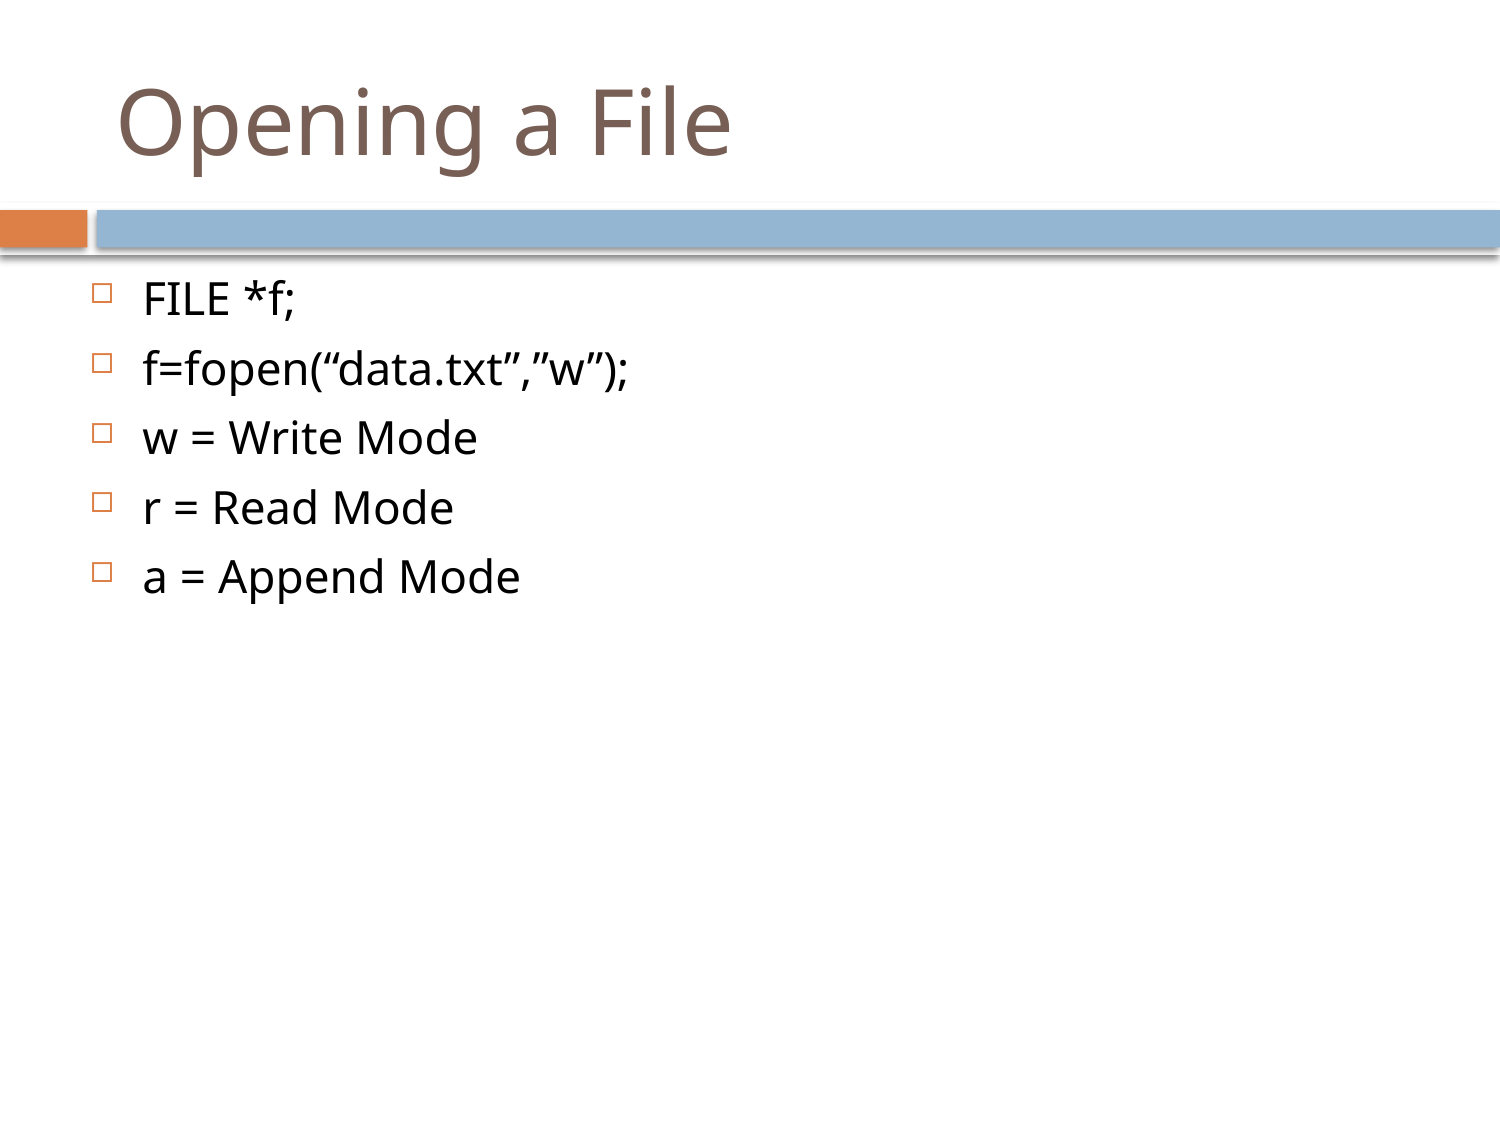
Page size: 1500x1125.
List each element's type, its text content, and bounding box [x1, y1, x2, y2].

title Opening a File [100, 37, 1438, 200]
list FILE *f; f=fopen(“data.txt”,”w”); w = Write Mode r = Read Mode a = Append Mode [75, 262, 1425, 625]
